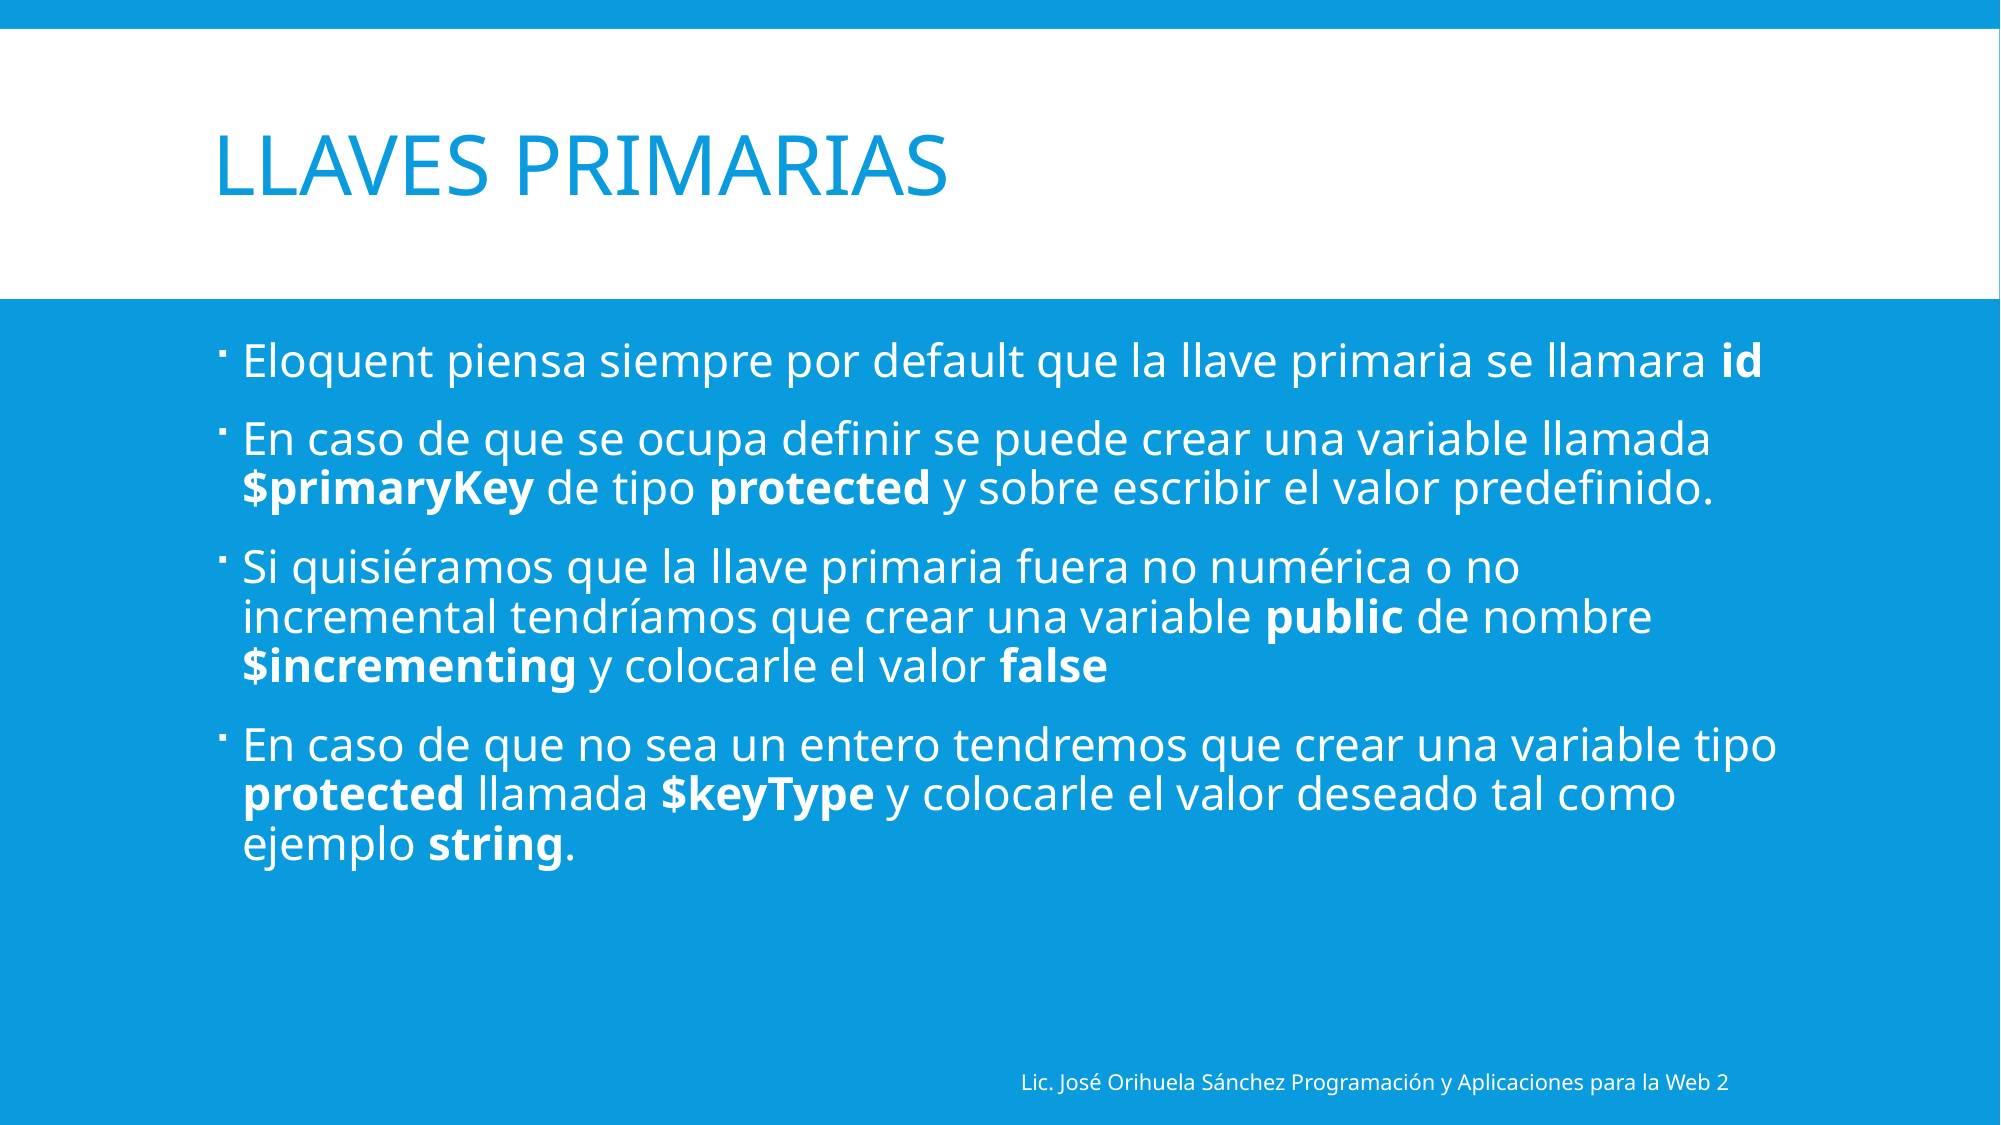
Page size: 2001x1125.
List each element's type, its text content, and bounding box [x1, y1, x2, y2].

footer Lic. José Orihuela Sánchez Programación y Aplicaciones para la Web 2 [918, 1053, 1746, 1114]
list Eloquent piensa siempre por default que la llave primaria se llamara id En caso de que se ocupa definir se puede crear una variable llamada $primaryKey de tipo protected y sobre escribir el valor predefinido. Si quisiéramos que la llave primaria fuera no numérica o no incremental tendríamos que crear una variable public de nombre $incrementing y colocarle el valor false En caso de que no sea un entero tendremos que crear una variable tipo protected llamada $keyType y colocarle el valor deseado tal como ejemplo string. [197, 329, 1803, 1020]
title Llaves primarias [197, 46, 1803, 295]
